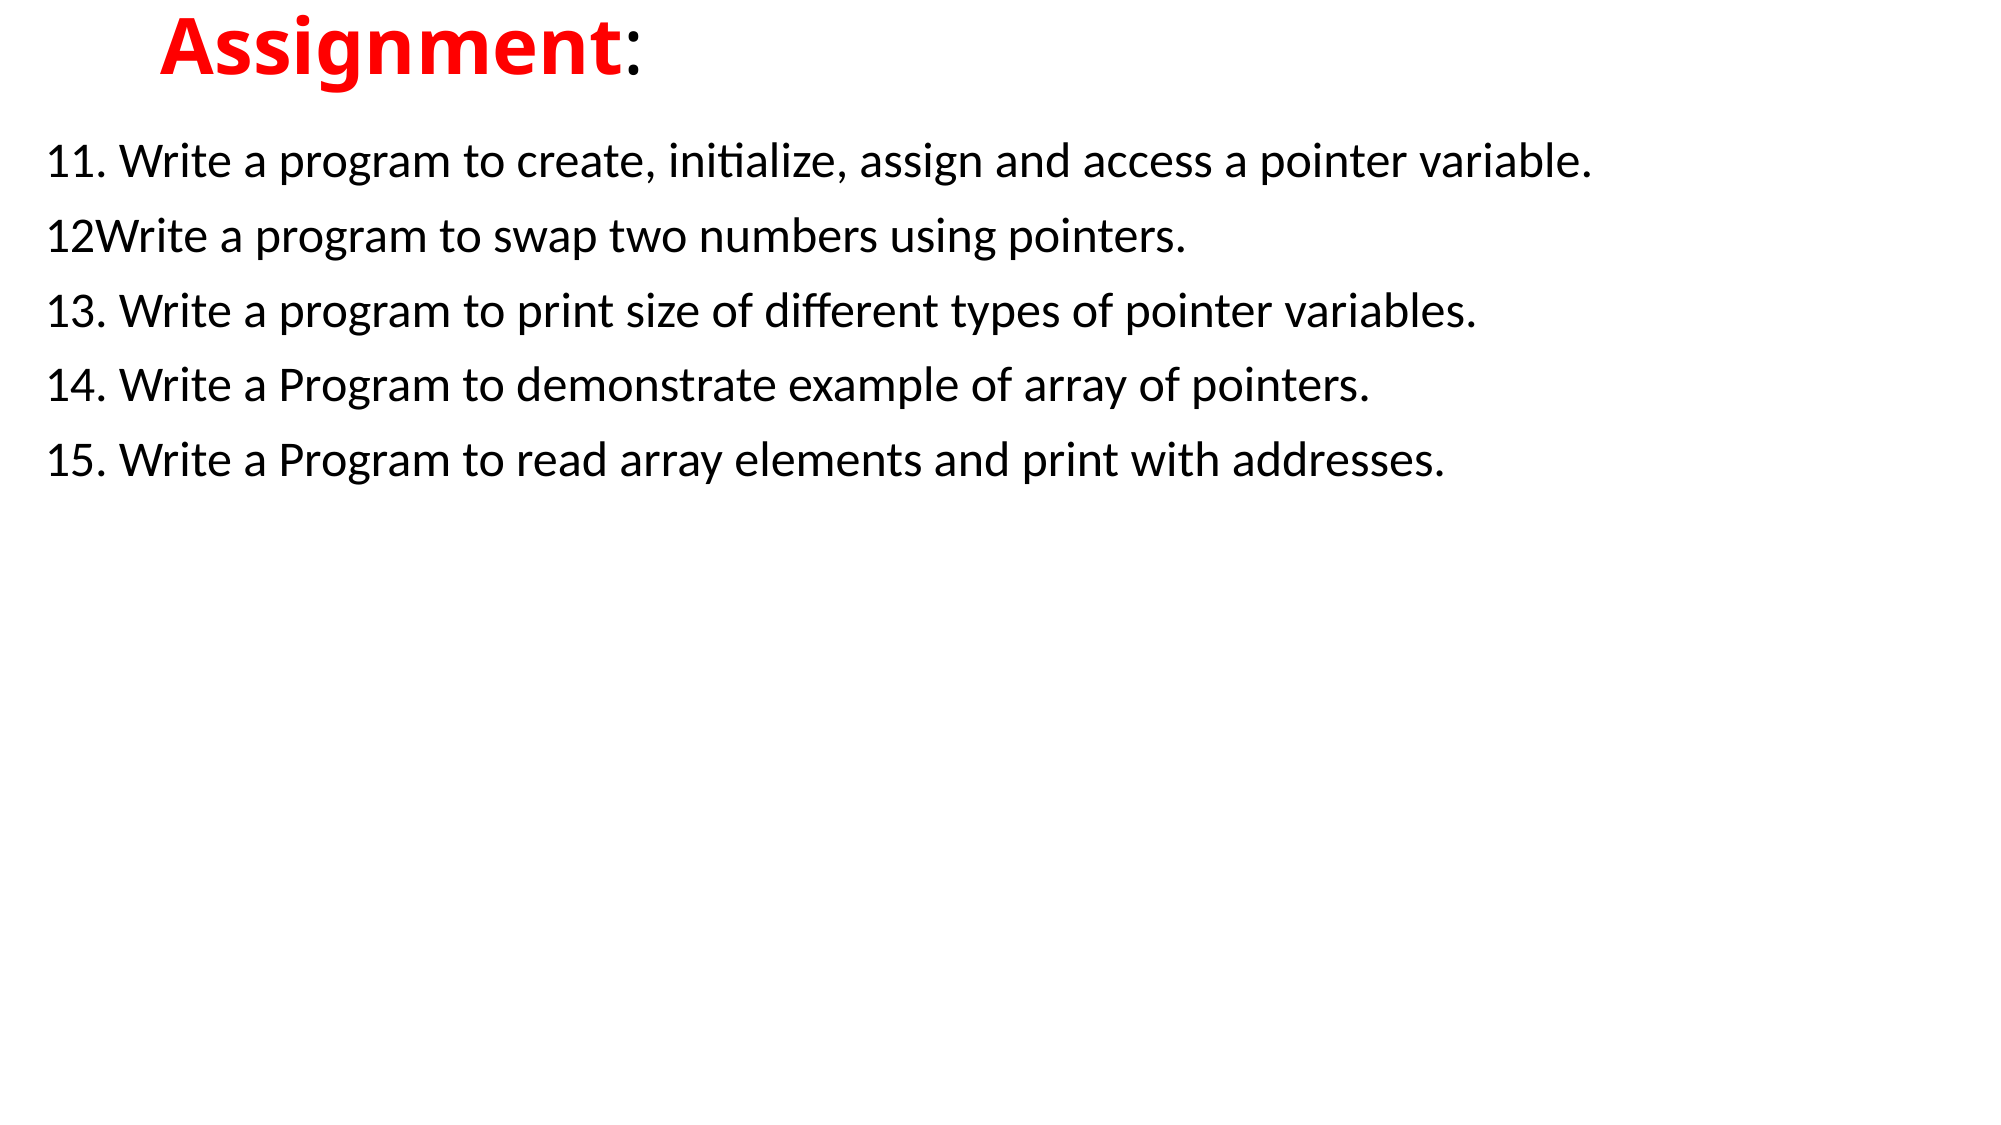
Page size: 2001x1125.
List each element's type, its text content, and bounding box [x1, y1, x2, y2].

title Assignment: [145, 0, 1725, 100]
list 11. Write a program to create, initialize, assign and access a pointer variable. 12Write a program to swap two numbers using pointers. 13. Write a program to print size of different types of pointer variables. 14. Write a Program to demonstrate example of array of pointers. 15. Write a Program to read array elements and print with addresses. [29, 126, 1978, 1085]
